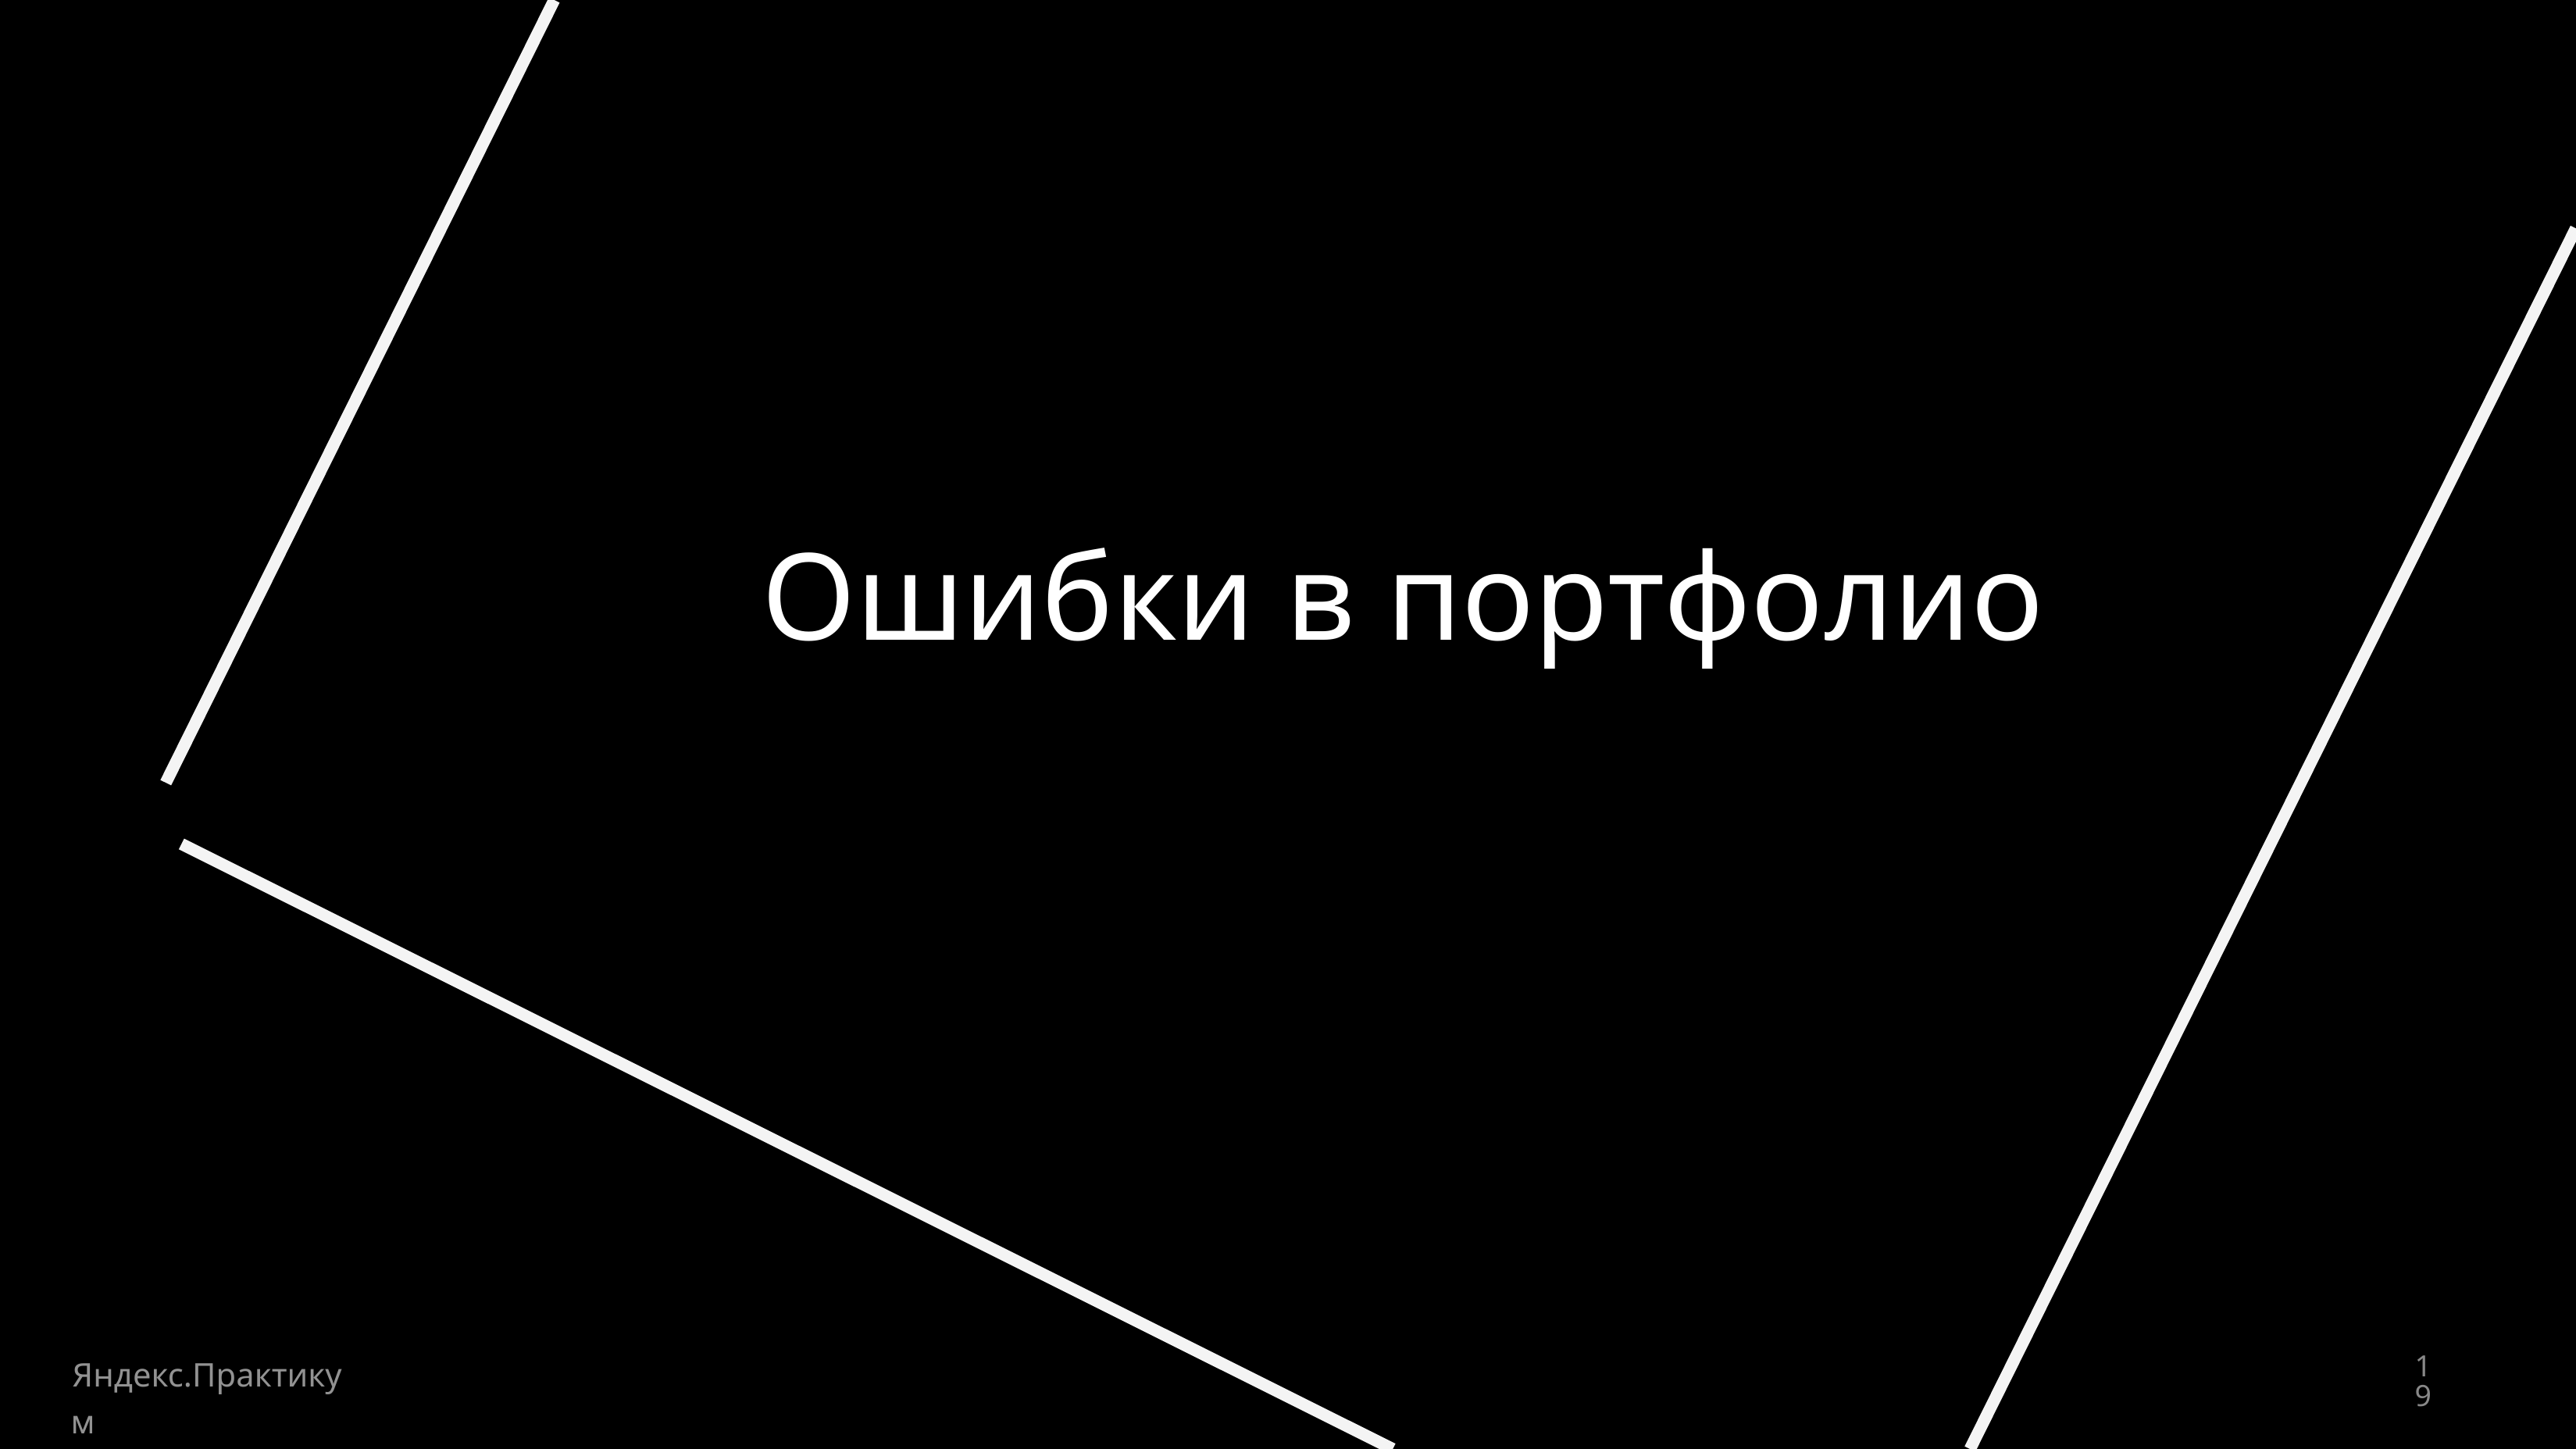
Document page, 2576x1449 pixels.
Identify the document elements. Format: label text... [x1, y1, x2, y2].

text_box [165, 0, 555, 783]
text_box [180, 844, 1393, 1449]
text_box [1969, 228, 2576, 1449]
title Ошибки в портфолио [748, 519, 1965, 814]
text_box Яндекс.Практикум [70, 1346, 177, 1386]
